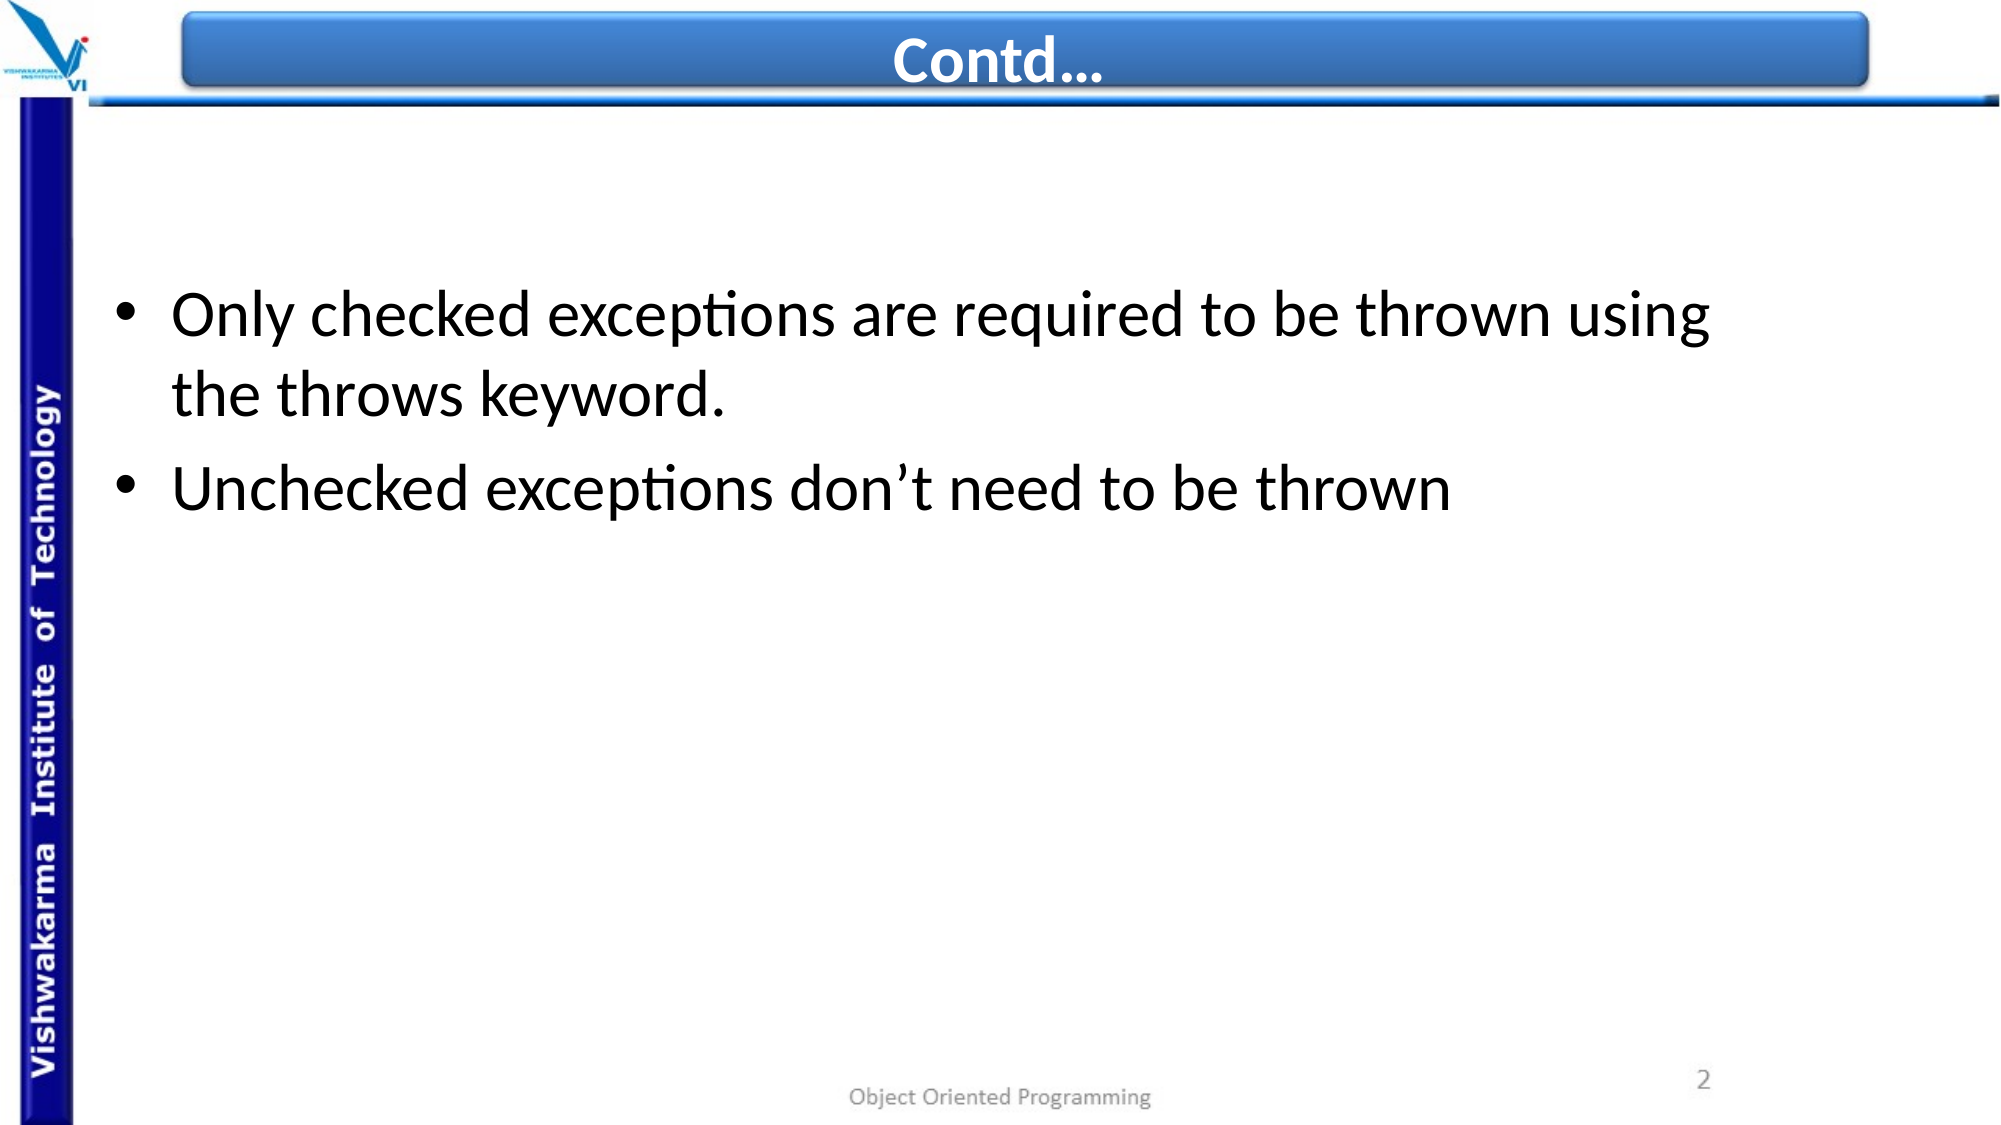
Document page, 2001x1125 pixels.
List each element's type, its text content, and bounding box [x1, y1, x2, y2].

title Contd… [99, 45, 1900, 67]
picture [0, 0, 2001, 1125]
list Only checked exceptions are required to be thrown using the throws keyword. Unchecked exceptions don’t need to be thrown [99, 262, 1900, 1005]
